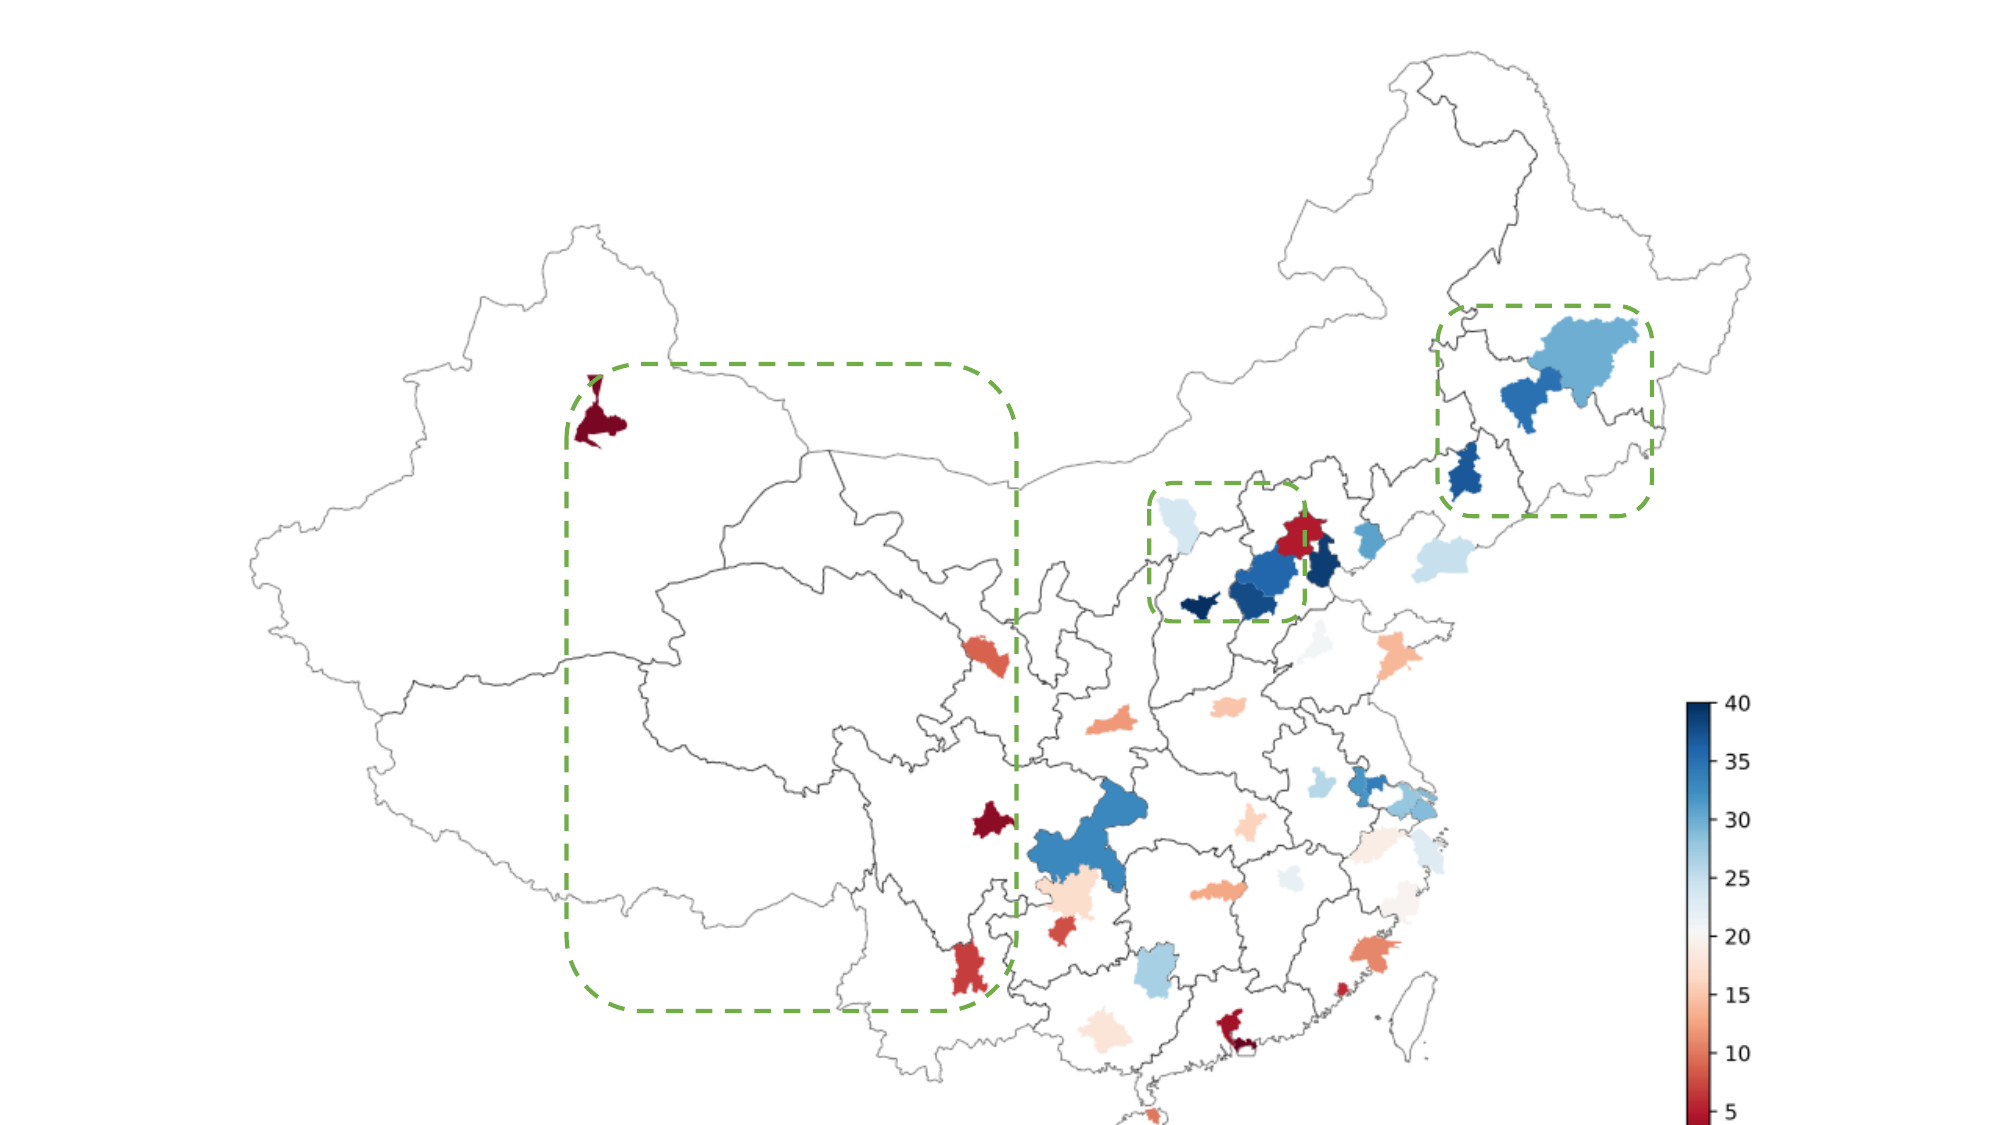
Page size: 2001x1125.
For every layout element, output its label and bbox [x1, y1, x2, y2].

text_box [247, 49, 1753, 1125]
